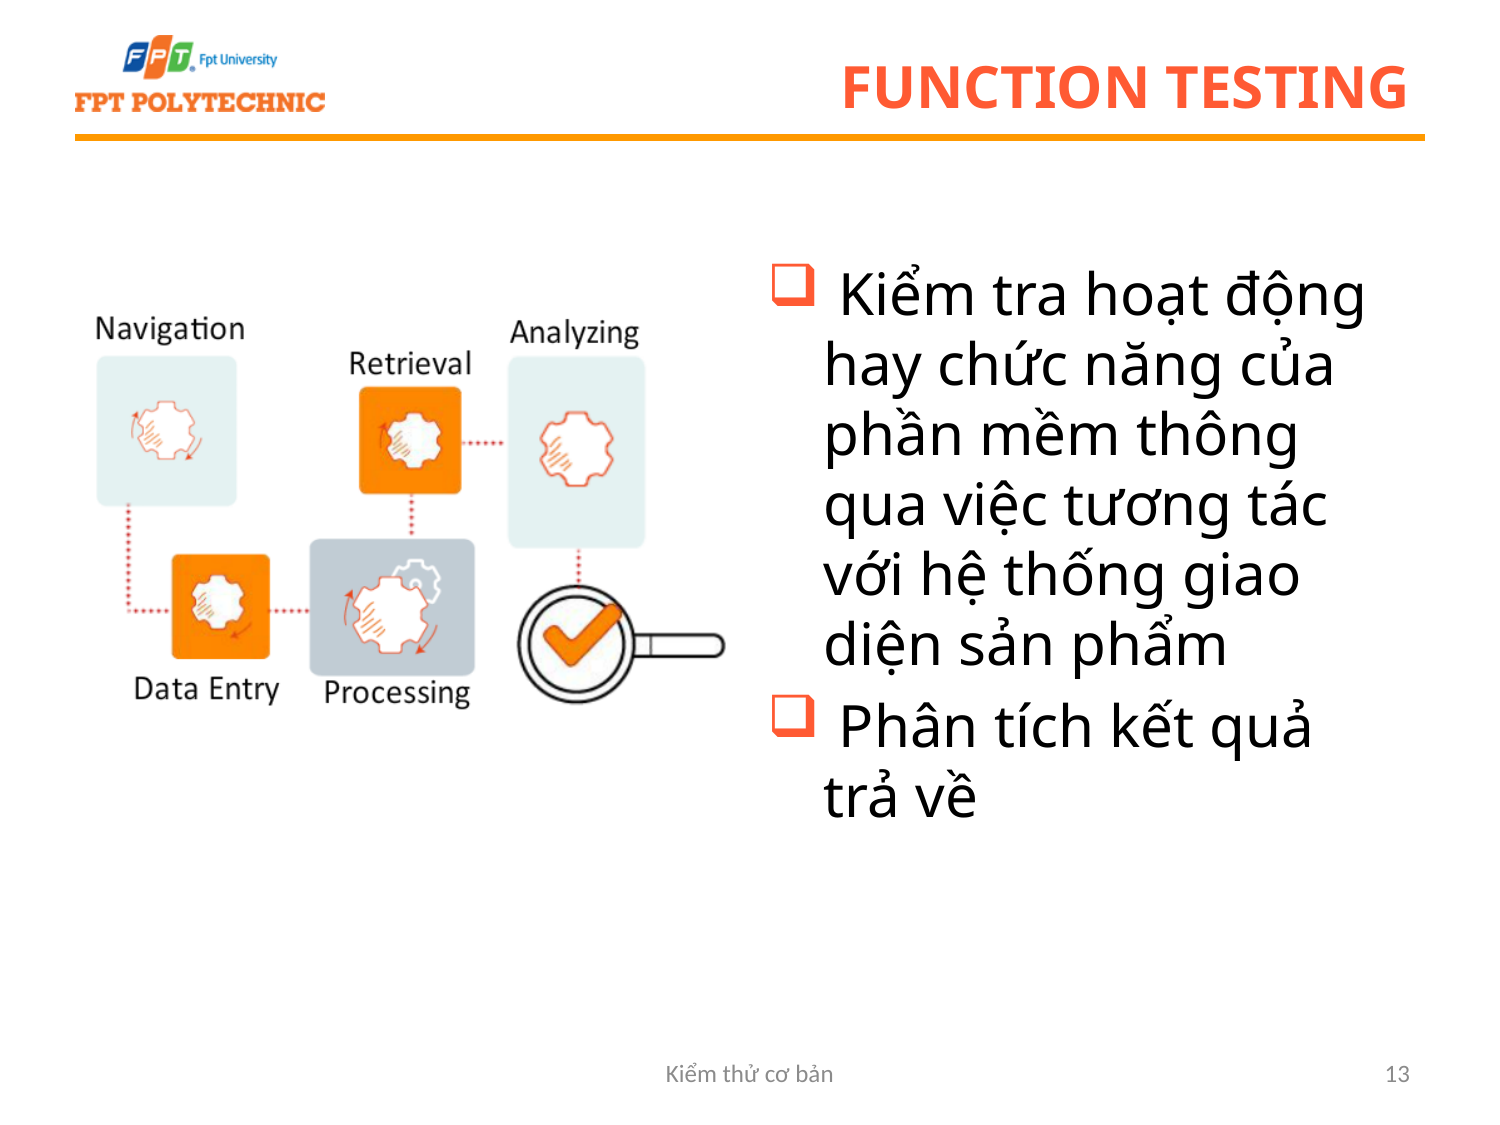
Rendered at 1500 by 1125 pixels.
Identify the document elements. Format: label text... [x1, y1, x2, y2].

picture [74, 274, 732, 742]
picture [75, 35, 325, 112]
title Function testing [337, 45, 1425, 125]
footer Kiểm thử cơ bản [512, 1042, 988, 1103]
list Kiểm tra hoạt động hay chức năng của phần mềm thông qua việc tương tác với hệ thống giao diện sản phẩm Phân tích kết quả trả về [752, 249, 1390, 1037]
slide_number 13 [1074, 1042, 1425, 1103]
